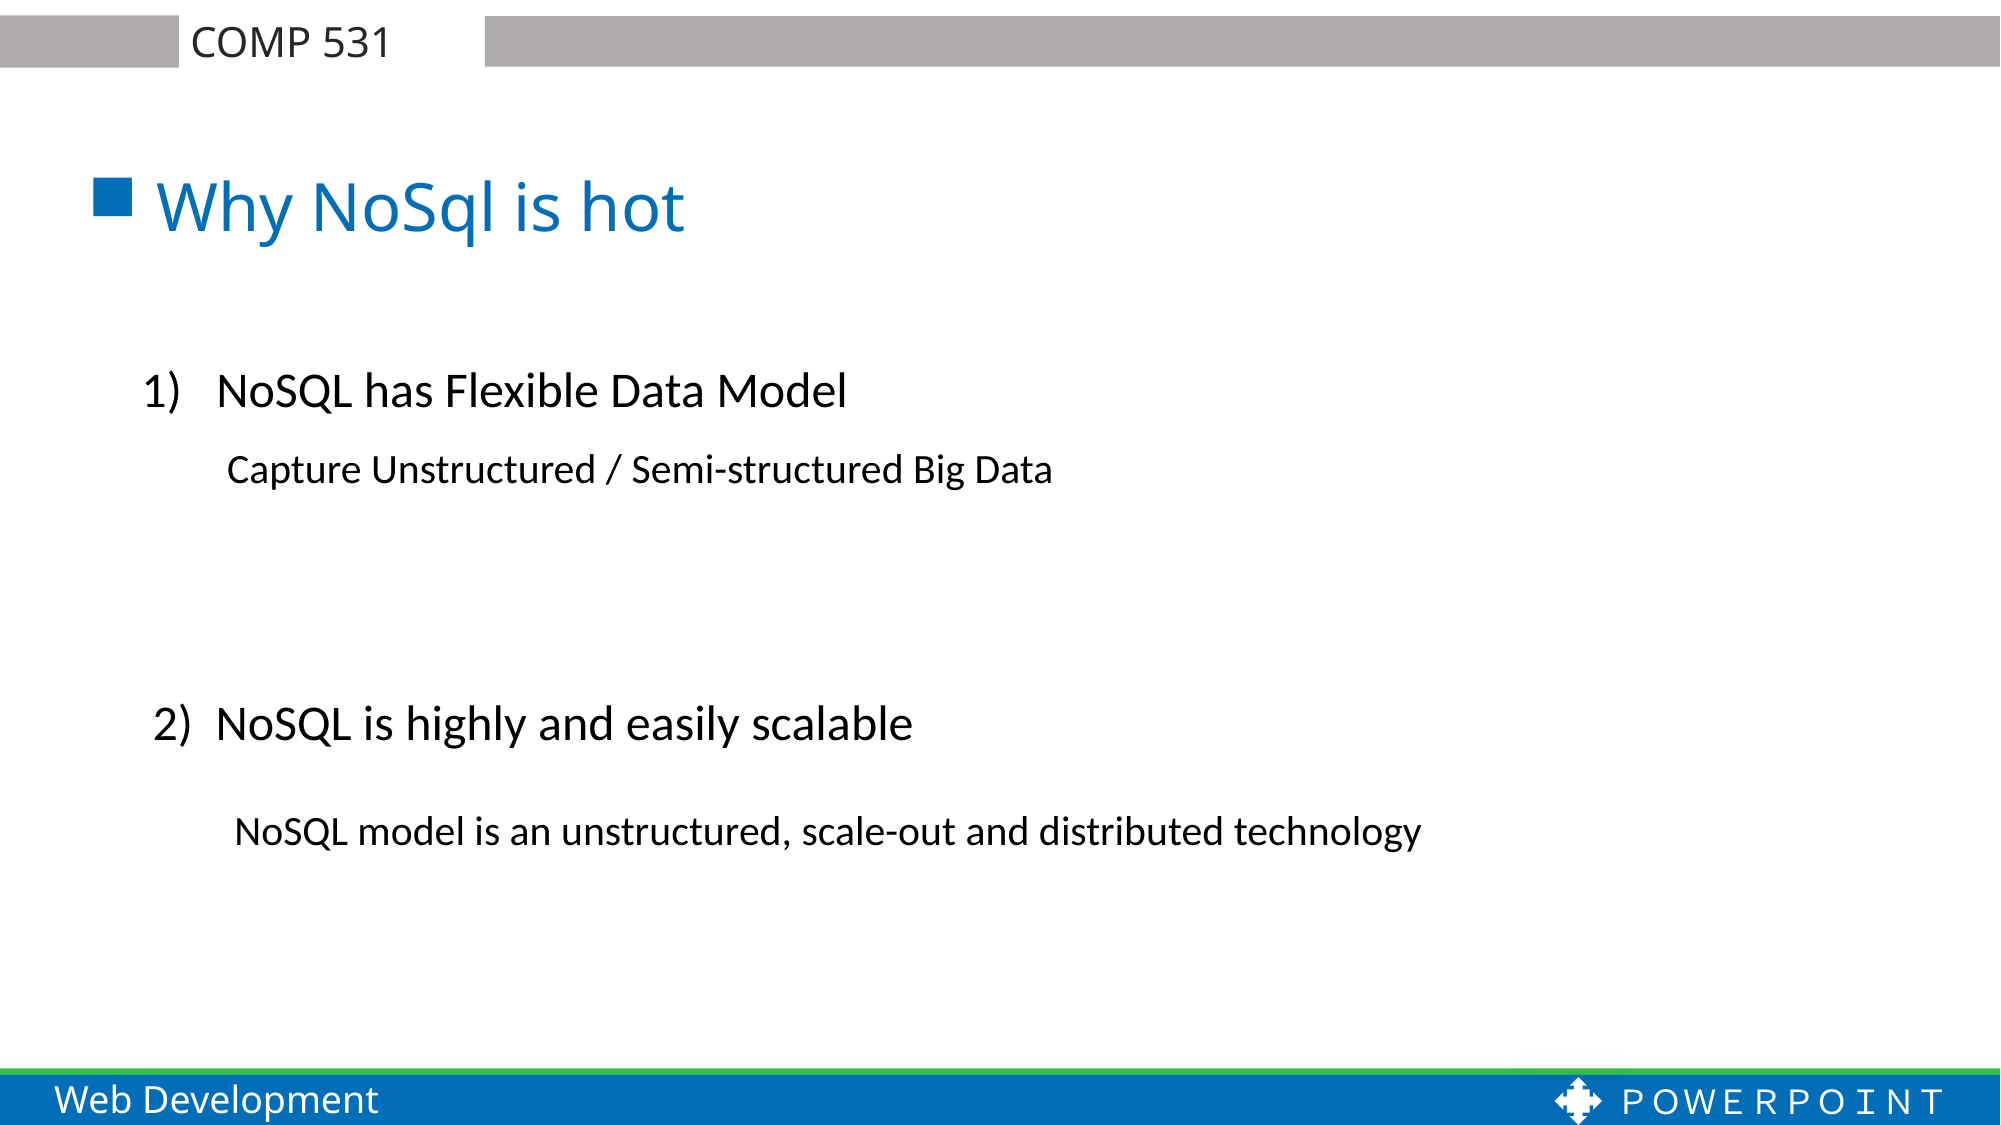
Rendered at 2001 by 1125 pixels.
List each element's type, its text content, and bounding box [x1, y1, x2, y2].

text_box 2) NoSQL is highly and easily scalable NoSQL model is an unstructured, scale-out and distributed technology [126, 639, 1776, 864]
text_box NoSQL has Flexible Data Model Capture Unstructured / Semi-structured Big Data [126, 319, 1776, 500]
text_box Why NoSql is hot [73, 157, 1660, 253]
